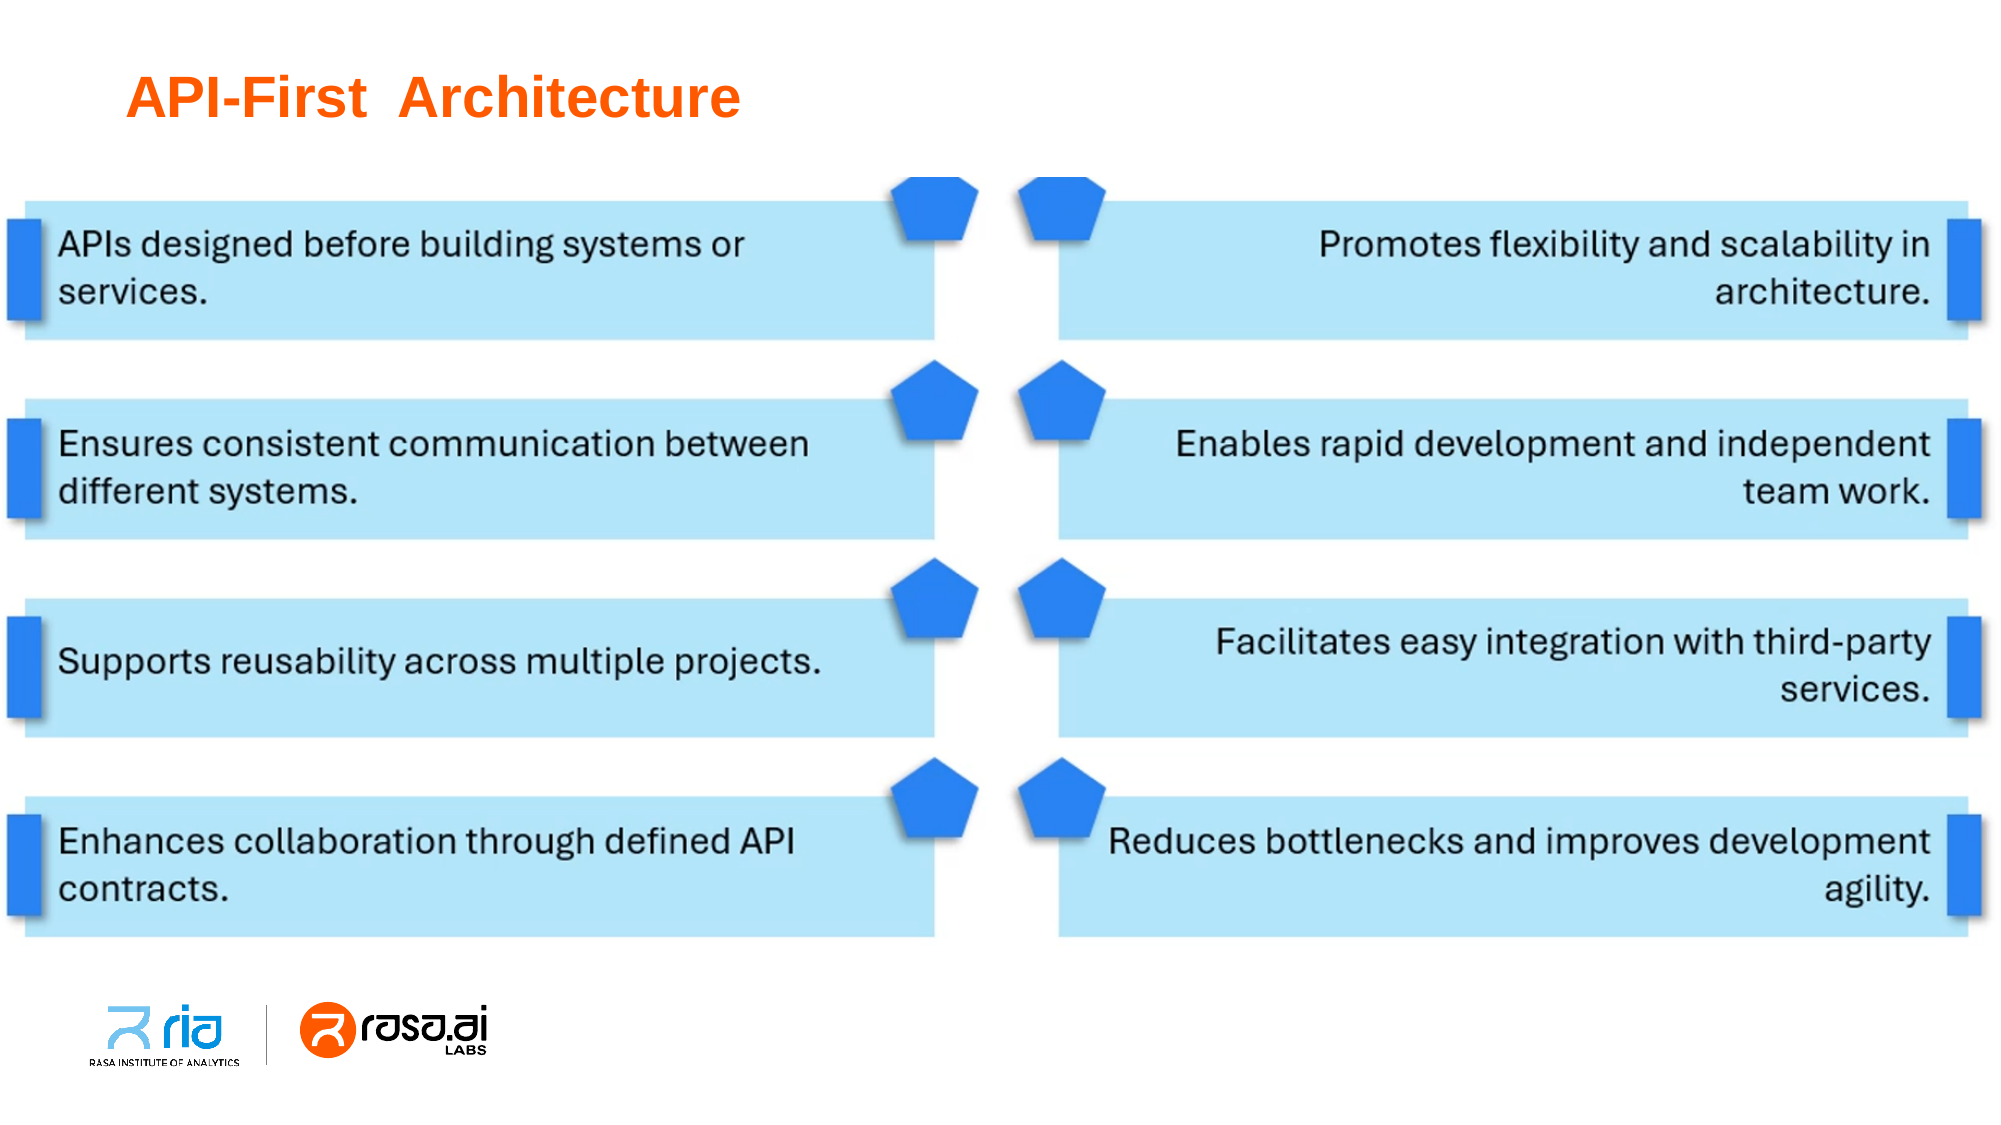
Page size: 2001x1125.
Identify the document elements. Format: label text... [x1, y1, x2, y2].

picture [78, 992, 250, 1078]
picture [0, 177, 2000, 948]
title API-First Architecture [125, 59, 1791, 131]
